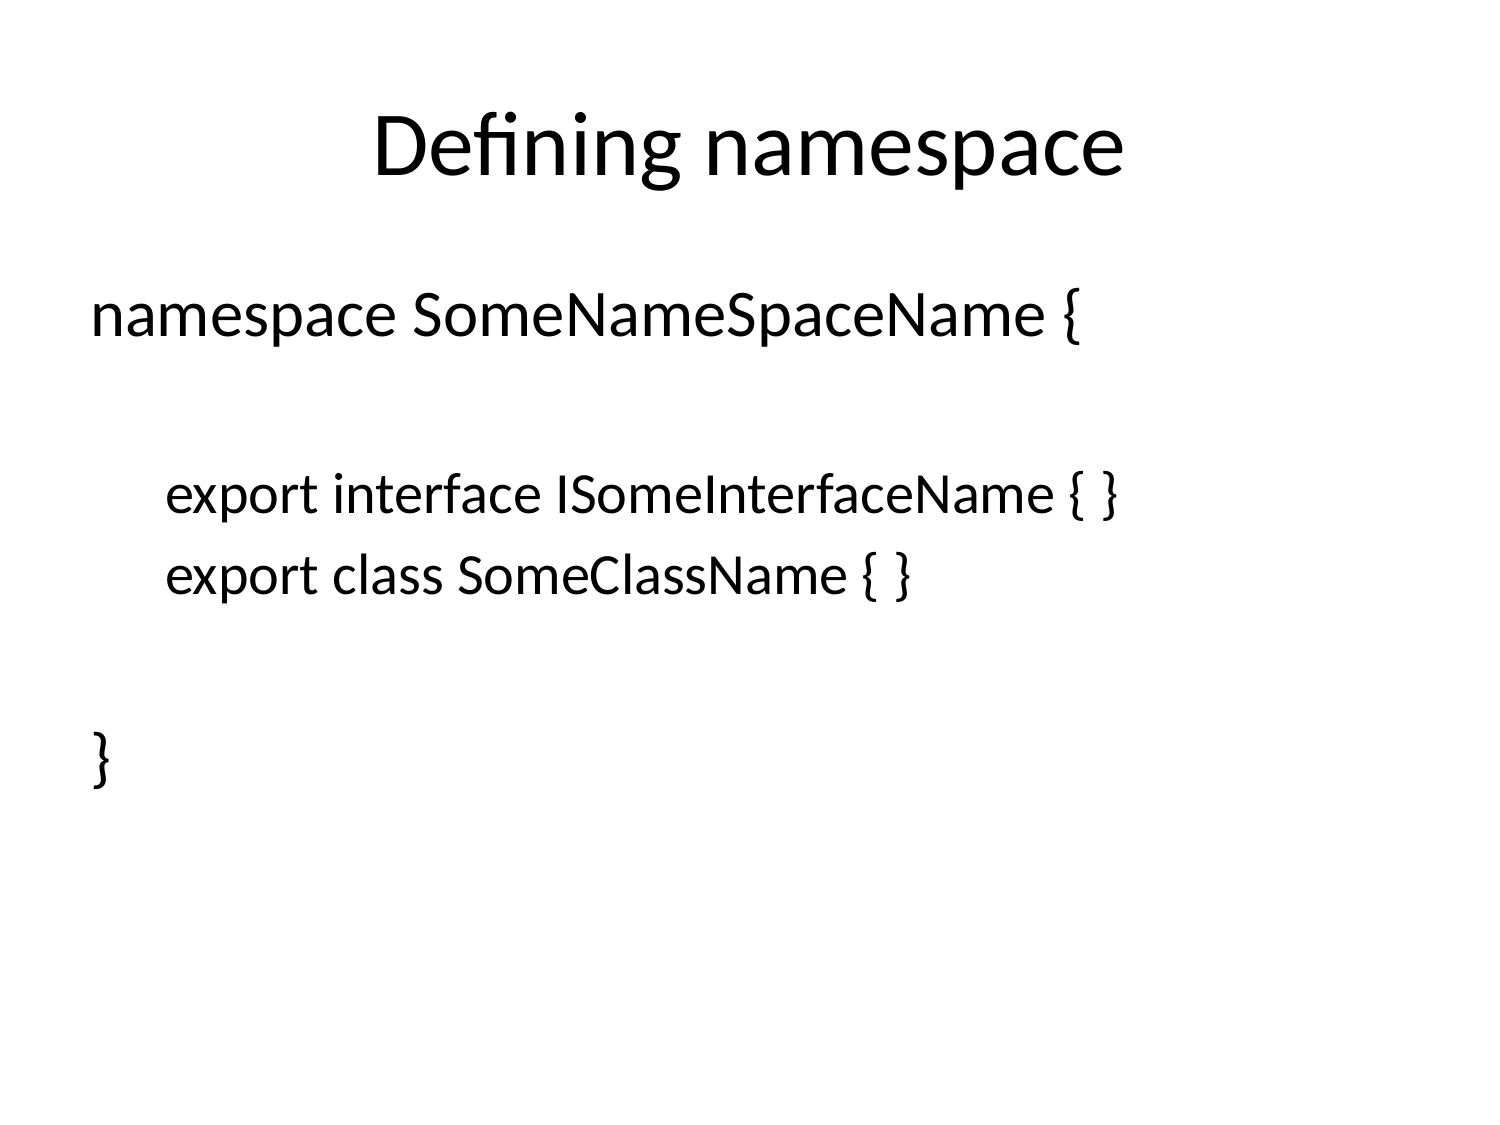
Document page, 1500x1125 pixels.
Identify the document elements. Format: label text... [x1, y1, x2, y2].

list namespace SomeNameSpaceName { export interface ISomeInterfaceName { } export class SomeClassName { } } [75, 262, 1425, 1005]
title Defining namespace [75, 45, 1425, 233]
